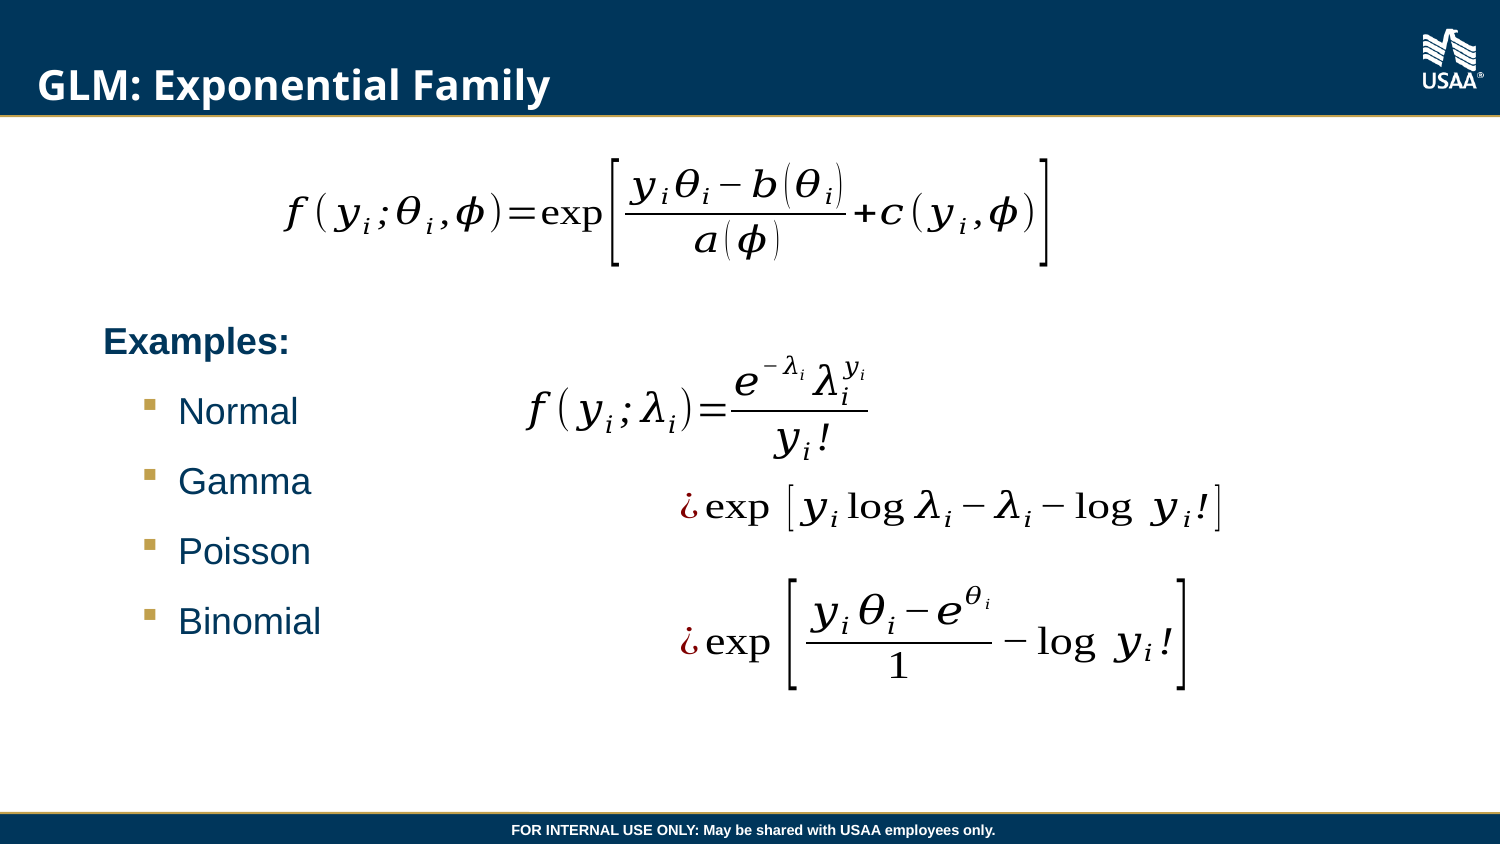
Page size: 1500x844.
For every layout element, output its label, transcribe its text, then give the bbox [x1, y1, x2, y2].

title GLM: Exponential Family [21, 14, 1373, 117]
text_box Examples: Normal Gamma Poisson Binomial [88, 309, 461, 666]
